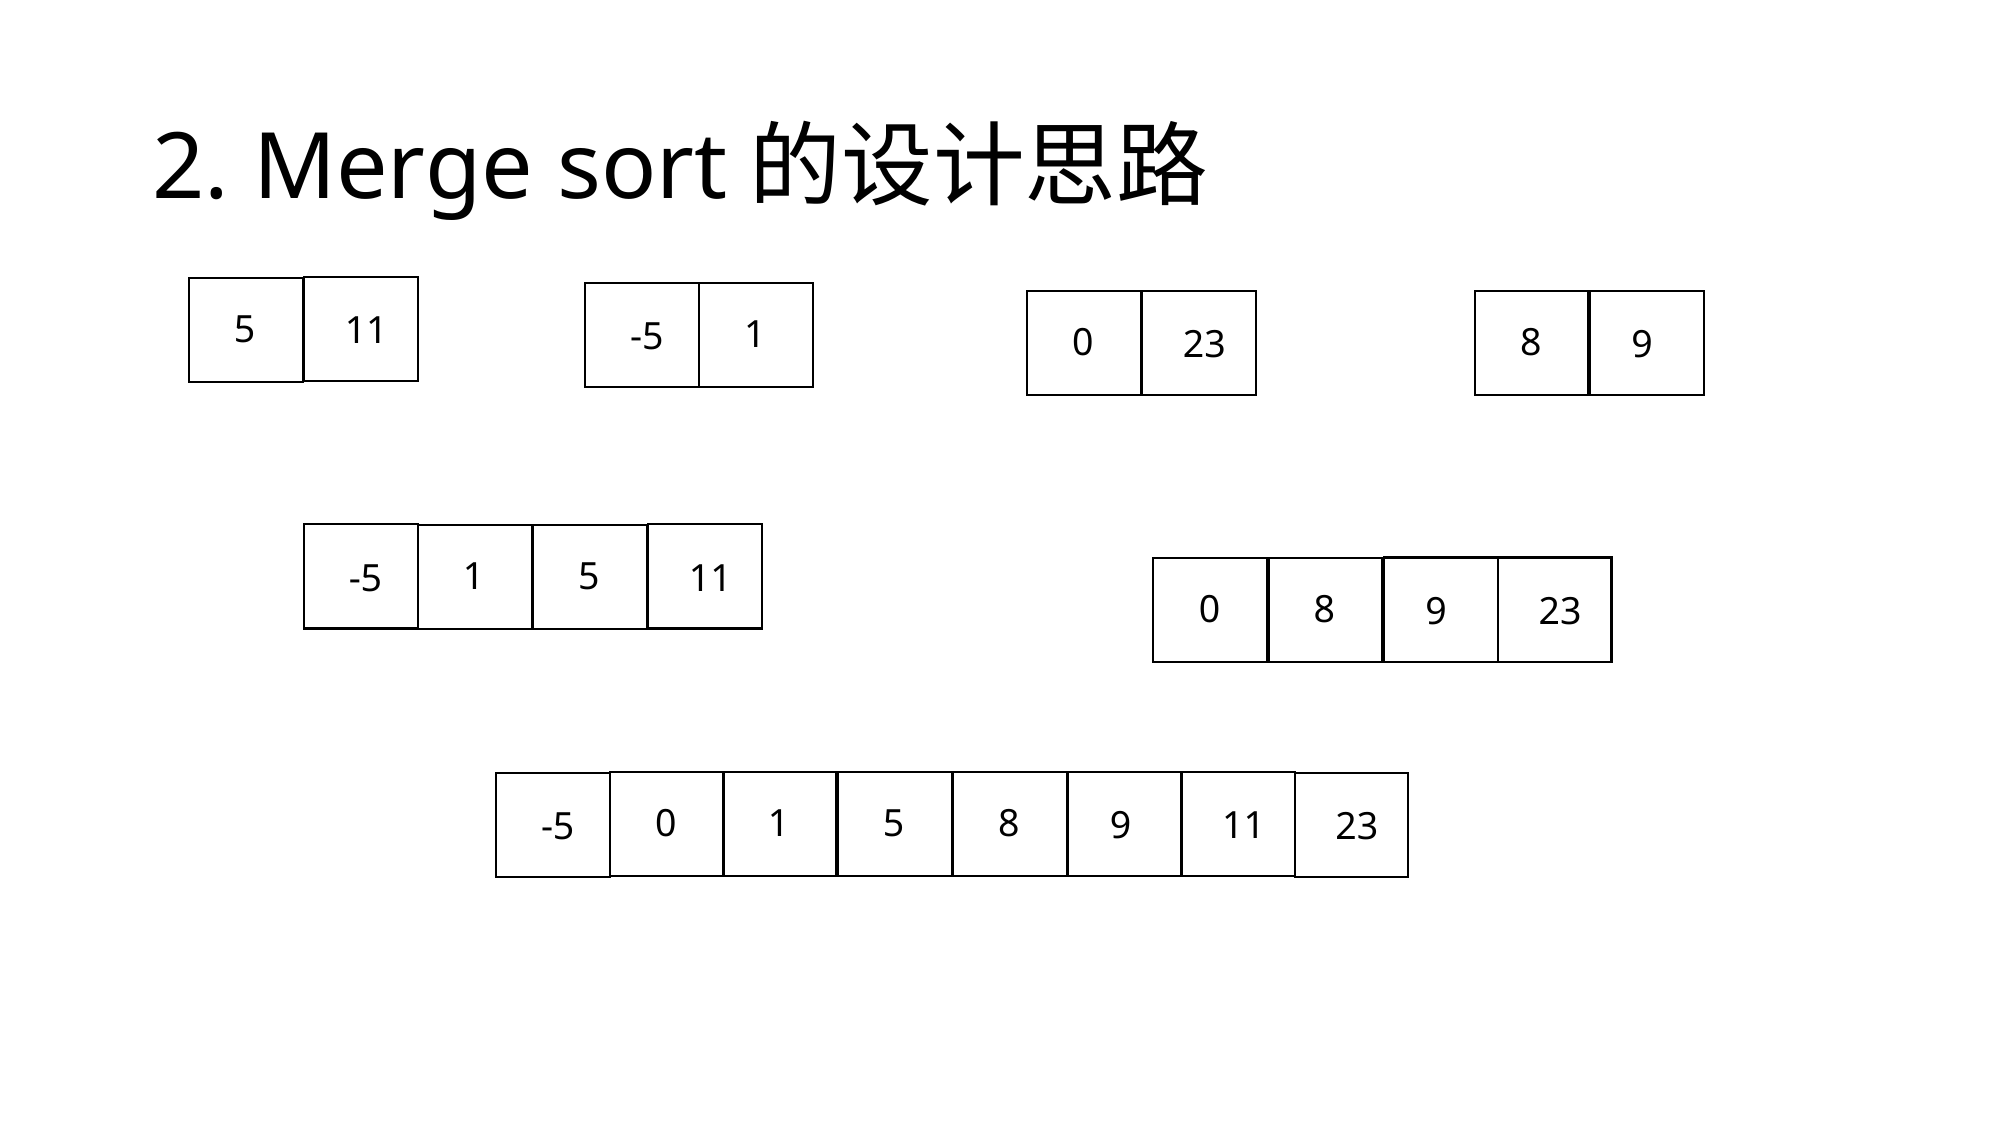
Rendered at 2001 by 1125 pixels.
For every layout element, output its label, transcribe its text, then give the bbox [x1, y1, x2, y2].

text_box [700, 282, 814, 388]
text_box 0 [1183, 577, 1235, 638]
text_box [188, 277, 304, 383]
text_box [1383, 556, 1499, 663]
text_box 11 [674, 546, 747, 606]
text_box [1474, 290, 1589, 396]
text_box 5 [563, 544, 615, 605]
text_box 0 [640, 791, 692, 852]
text_box [532, 524, 647, 630]
text_box [1152, 557, 1268, 663]
text_box 23 [1168, 312, 1241, 373]
text_box [419, 524, 532, 630]
text_box -5 [615, 304, 679, 365]
text_box [584, 282, 700, 388]
title 2. Merge sort的设计思路 [137, 59, 1863, 278]
text_box 1 [753, 791, 805, 852]
text_box 9 [1410, 579, 1462, 639]
text_box 1 [729, 302, 781, 363]
text_box 5 [868, 791, 920, 852]
text_box 11 [329, 299, 403, 359]
text_box [1067, 771, 1180, 877]
text_box [1268, 557, 1383, 663]
text_box 8 [1299, 577, 1351, 638]
text_box [495, 772, 611, 878]
text_box [647, 523, 763, 630]
text_box 1 [448, 544, 500, 605]
text_box [1026, 290, 1141, 396]
text_box 8 [1505, 310, 1557, 371]
text_box 9 [1094, 793, 1146, 854]
text_box [303, 276, 419, 382]
text_box [303, 523, 419, 630]
text_box [722, 771, 837, 877]
text_box [1141, 290, 1257, 396]
text_box -5 [526, 794, 590, 855]
text_box 11 [1207, 793, 1280, 854]
text_box 8 [983, 791, 1035, 852]
text_box 5 [219, 297, 271, 358]
text_box [952, 771, 1067, 877]
text_box [609, 771, 722, 877]
text_box 23 [1320, 794, 1394, 855]
text_box 9 [1616, 312, 1668, 373]
text_box [1180, 771, 1296, 877]
text_box 23 [1523, 579, 1597, 639]
text_box [1499, 556, 1613, 663]
text_box [1589, 290, 1705, 396]
text_box 0 [1057, 310, 1109, 371]
text_box -5 [334, 546, 398, 606]
text_box [837, 771, 952, 877]
text_box [1294, 772, 1409, 878]
